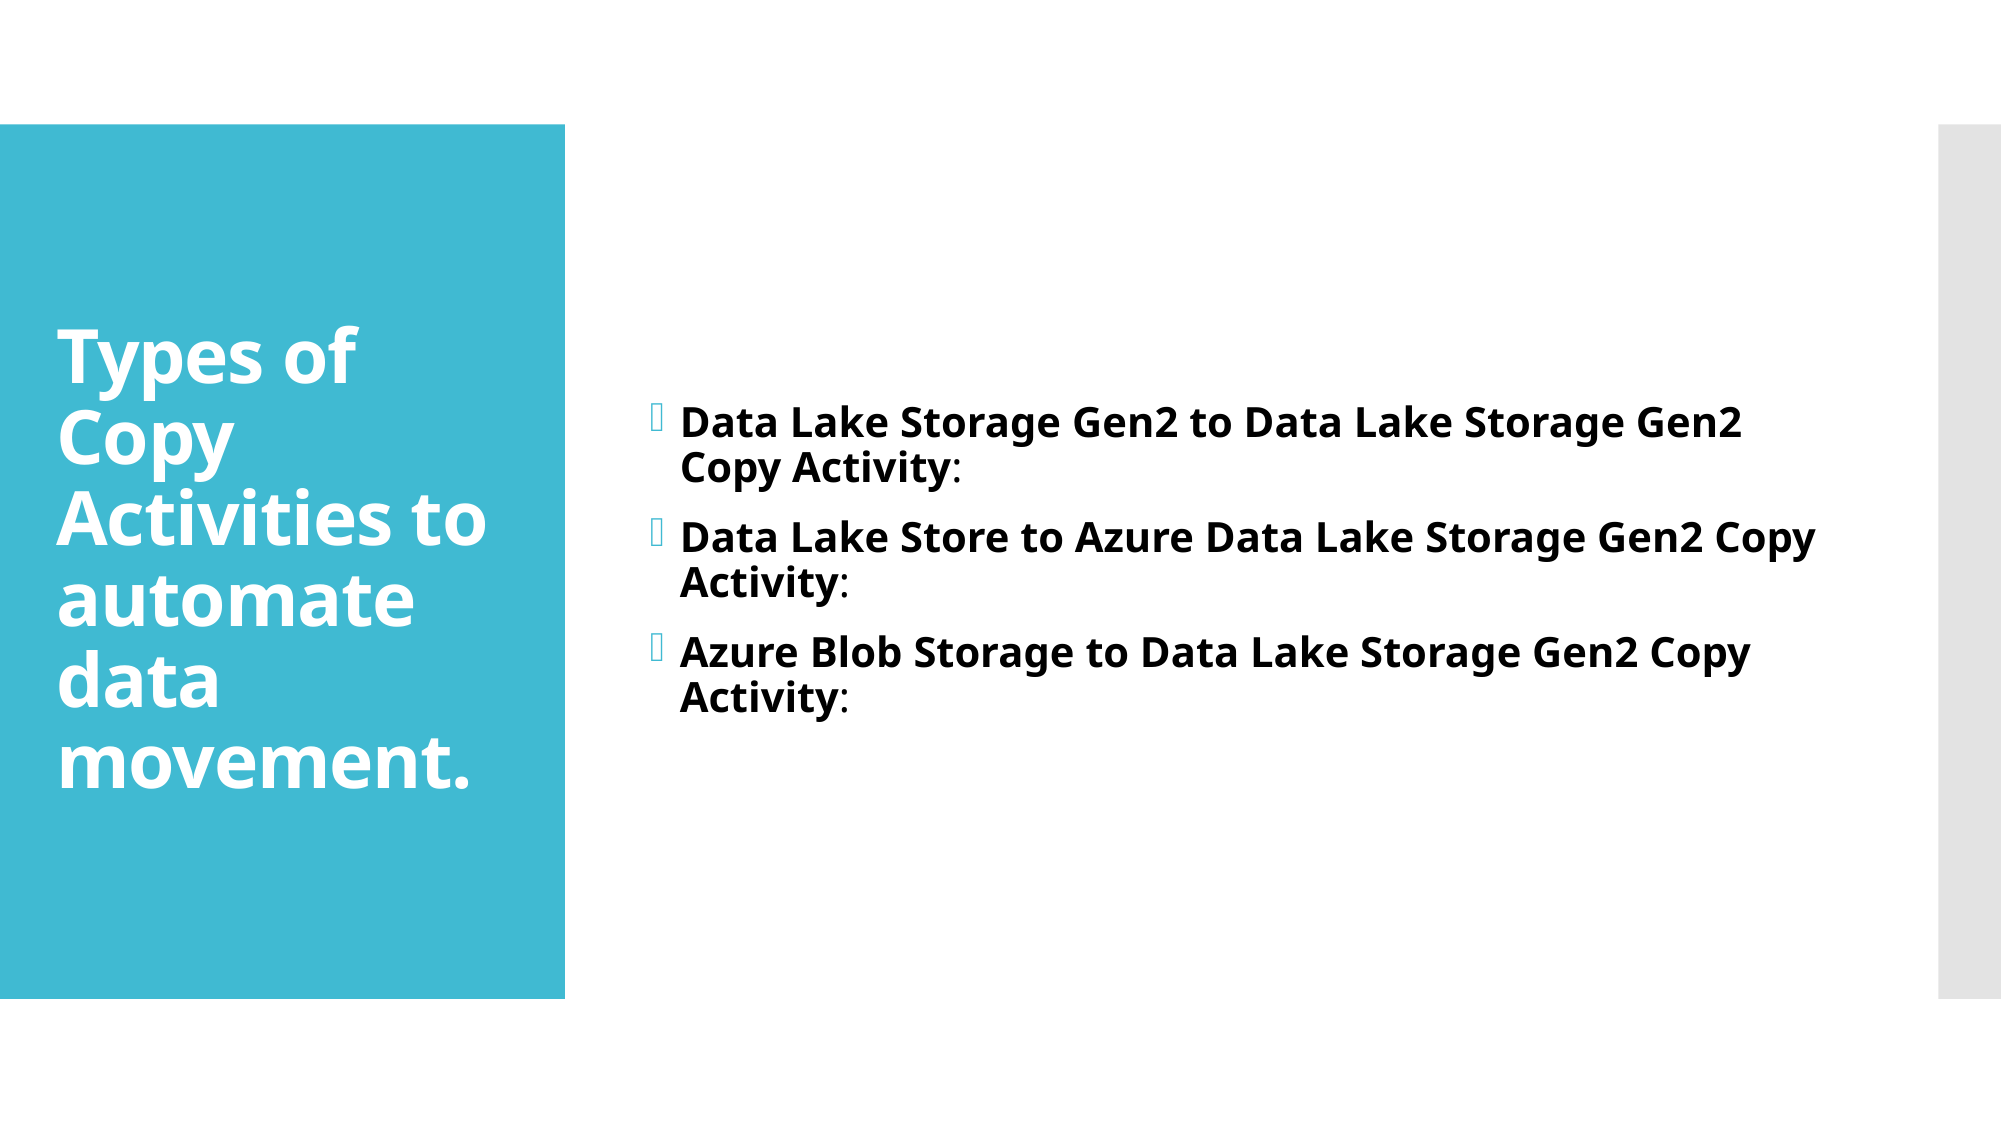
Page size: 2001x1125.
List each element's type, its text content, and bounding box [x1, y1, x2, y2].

list Data Lake Storage Gen2 to Data Lake Storage Gen2 Copy Activity: Data Lake Store to Azure Data Lake Storage Gen2 Copy Activity: Azure Blob Storage to Data Lake Storage Gen2 Copy Activity: [634, 141, 1835, 982]
title Types of Copy Activities to automate data movement. [41, 184, 525, 940]
